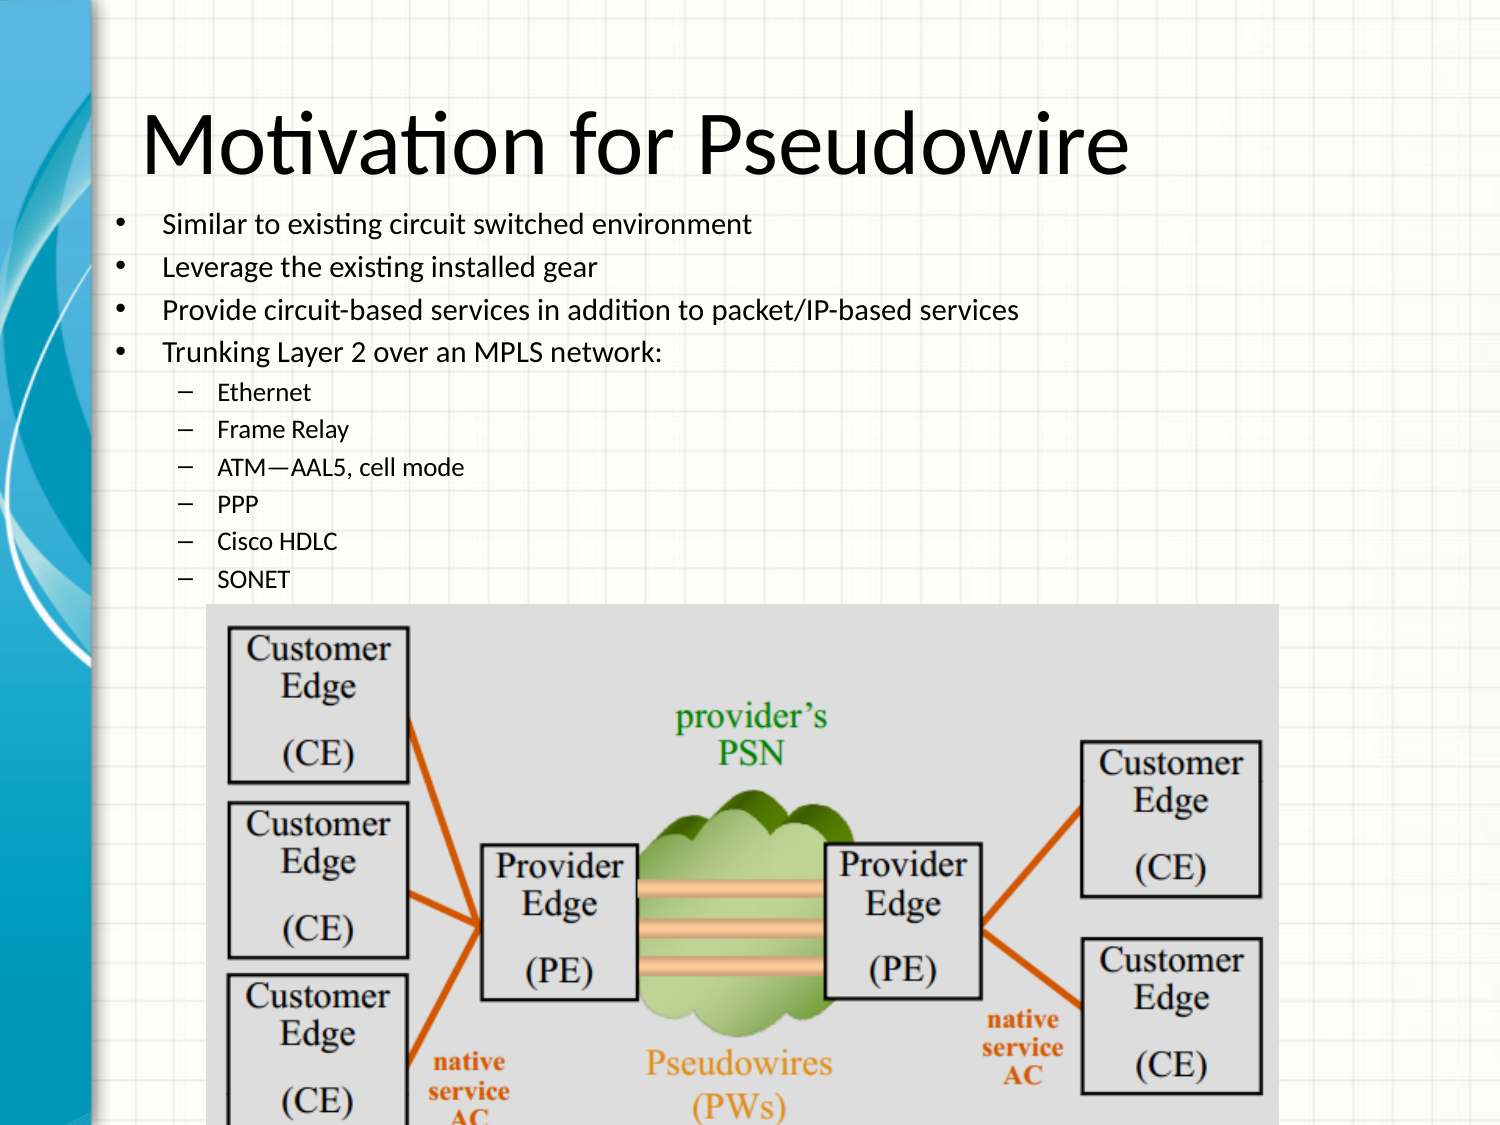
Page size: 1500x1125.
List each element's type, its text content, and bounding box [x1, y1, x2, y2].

title Motivation for Pseudowire [125, 44, 1450, 196]
list Similar to existing circuit switched environment Leverage the existing installed gear Provide circuit-based services in addition to packet/IP-based services Trunking Layer 2 over an MPLS network: Ethernet Frame Relay ATM—AAL5, cell mode PPP Cisco HDLC SONET [100, 196, 1450, 610]
picture [0, 0, 1500, 1125]
